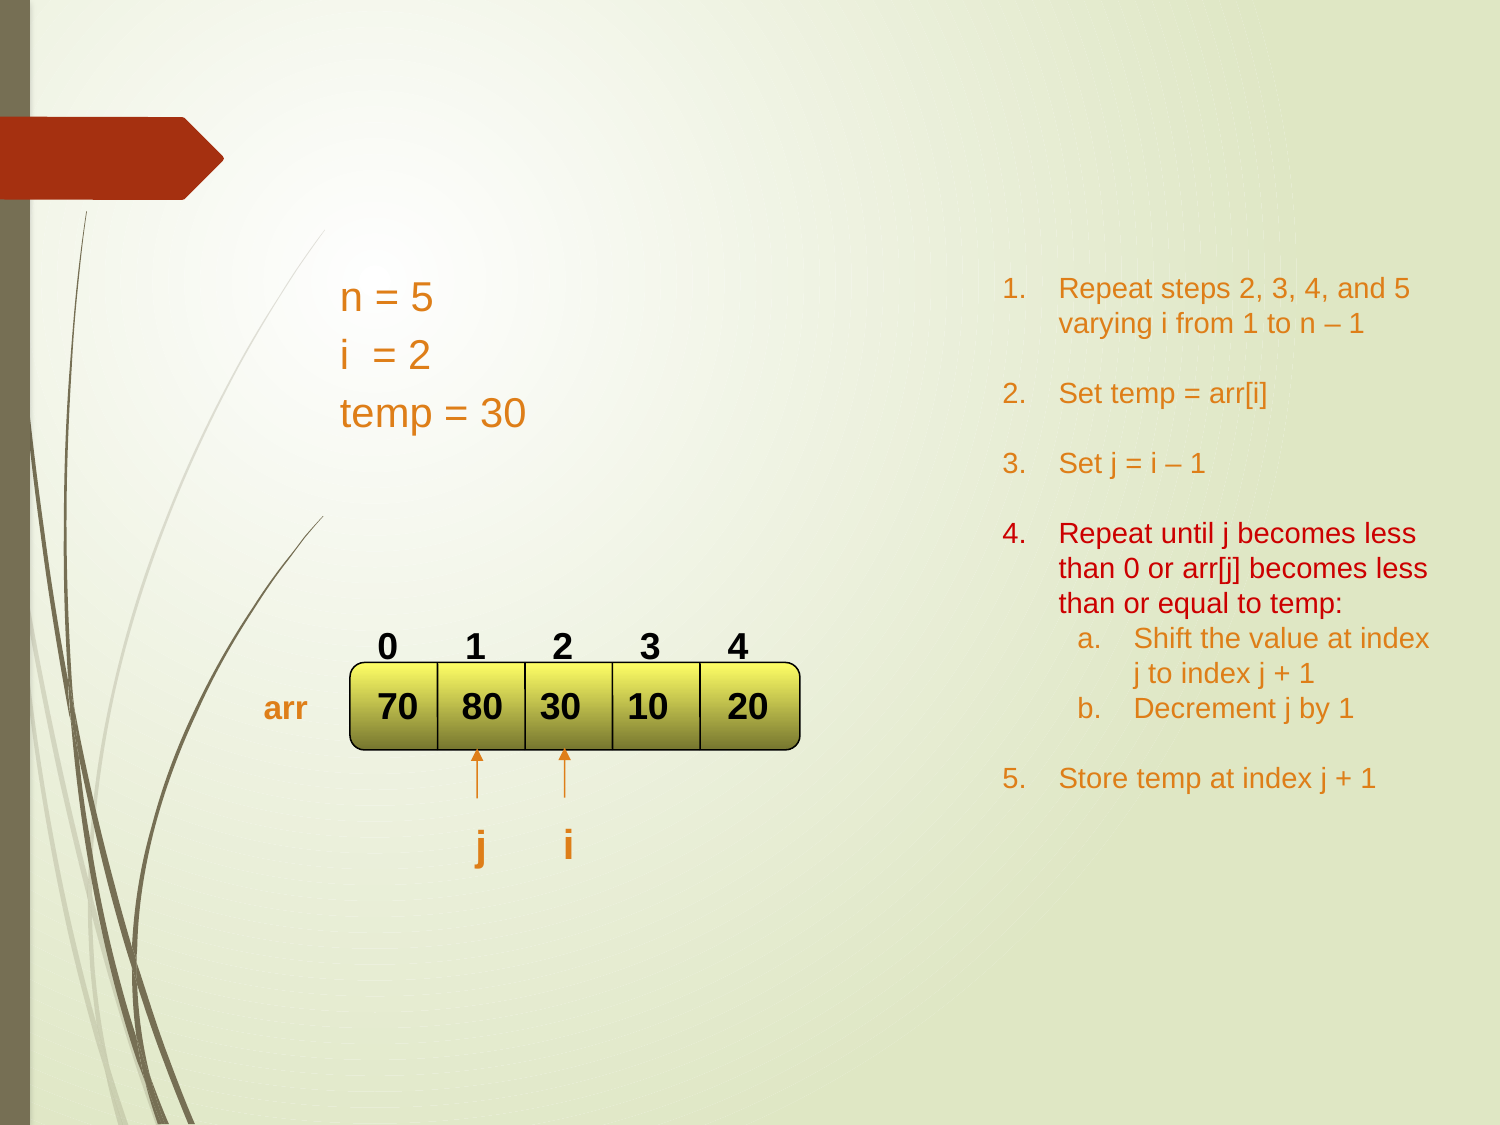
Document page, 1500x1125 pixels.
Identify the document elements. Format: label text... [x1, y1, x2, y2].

text_box n = 5 i = 2 temp = 30 [250, 262, 963, 950]
text_box [526, 662, 612, 750]
text_box [558, 747, 571, 798]
text_box 30 [524, 674, 601, 735]
text_box arr [248, 678, 324, 734]
text_box Repeat steps 2, 3, 4, and 5 varying i from 1 to n – 1 Set temp = arr[i] Set j = i – 1 Repeat until j becomes less than 0 or arr[j] becomes less than or equal to temp: Shift the value at index j to index j + 1 Decrement j by 1 Store temp at index j + 1 [987, 262, 1450, 907]
text_box 4 [712, 614, 764, 674]
text_box 3 [625, 614, 676, 674]
text_box 2 [537, 614, 589, 674]
text_box 10 [612, 674, 689, 735]
text_box [470, 748, 484, 799]
text_box j [460, 810, 502, 876]
text_box [613, 662, 800, 750]
text_box 1 [450, 614, 501, 674]
text_box 20 [712, 674, 789, 735]
text_box 70 [362, 674, 439, 735]
text_box 0 [362, 614, 414, 674]
text_box i [548, 810, 590, 875]
text_box [349, 662, 437, 750]
text_box 80 [446, 674, 523, 735]
text_box [438, 662, 525, 750]
